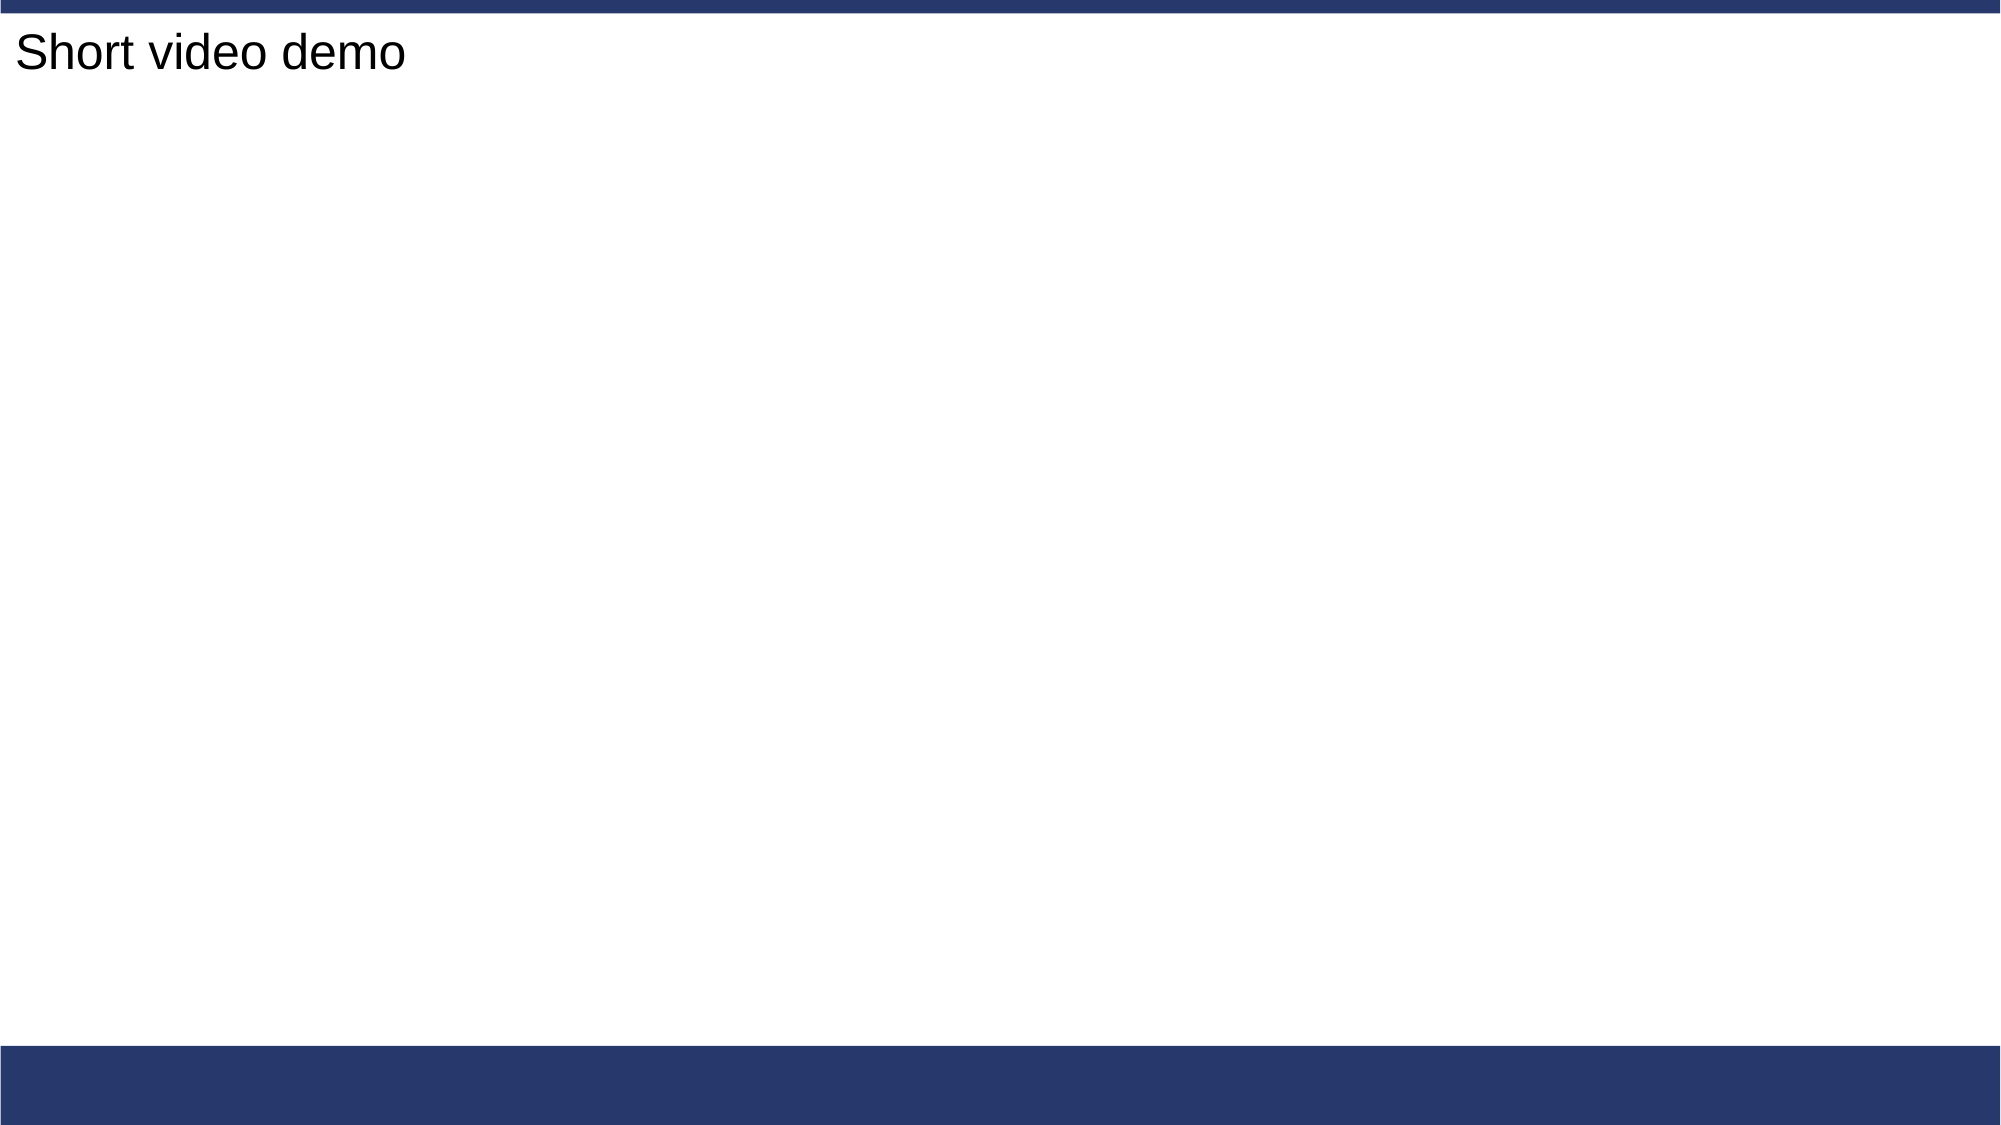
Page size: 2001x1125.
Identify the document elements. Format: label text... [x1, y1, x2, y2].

title Short video demo [0, 12, 1125, 88]
